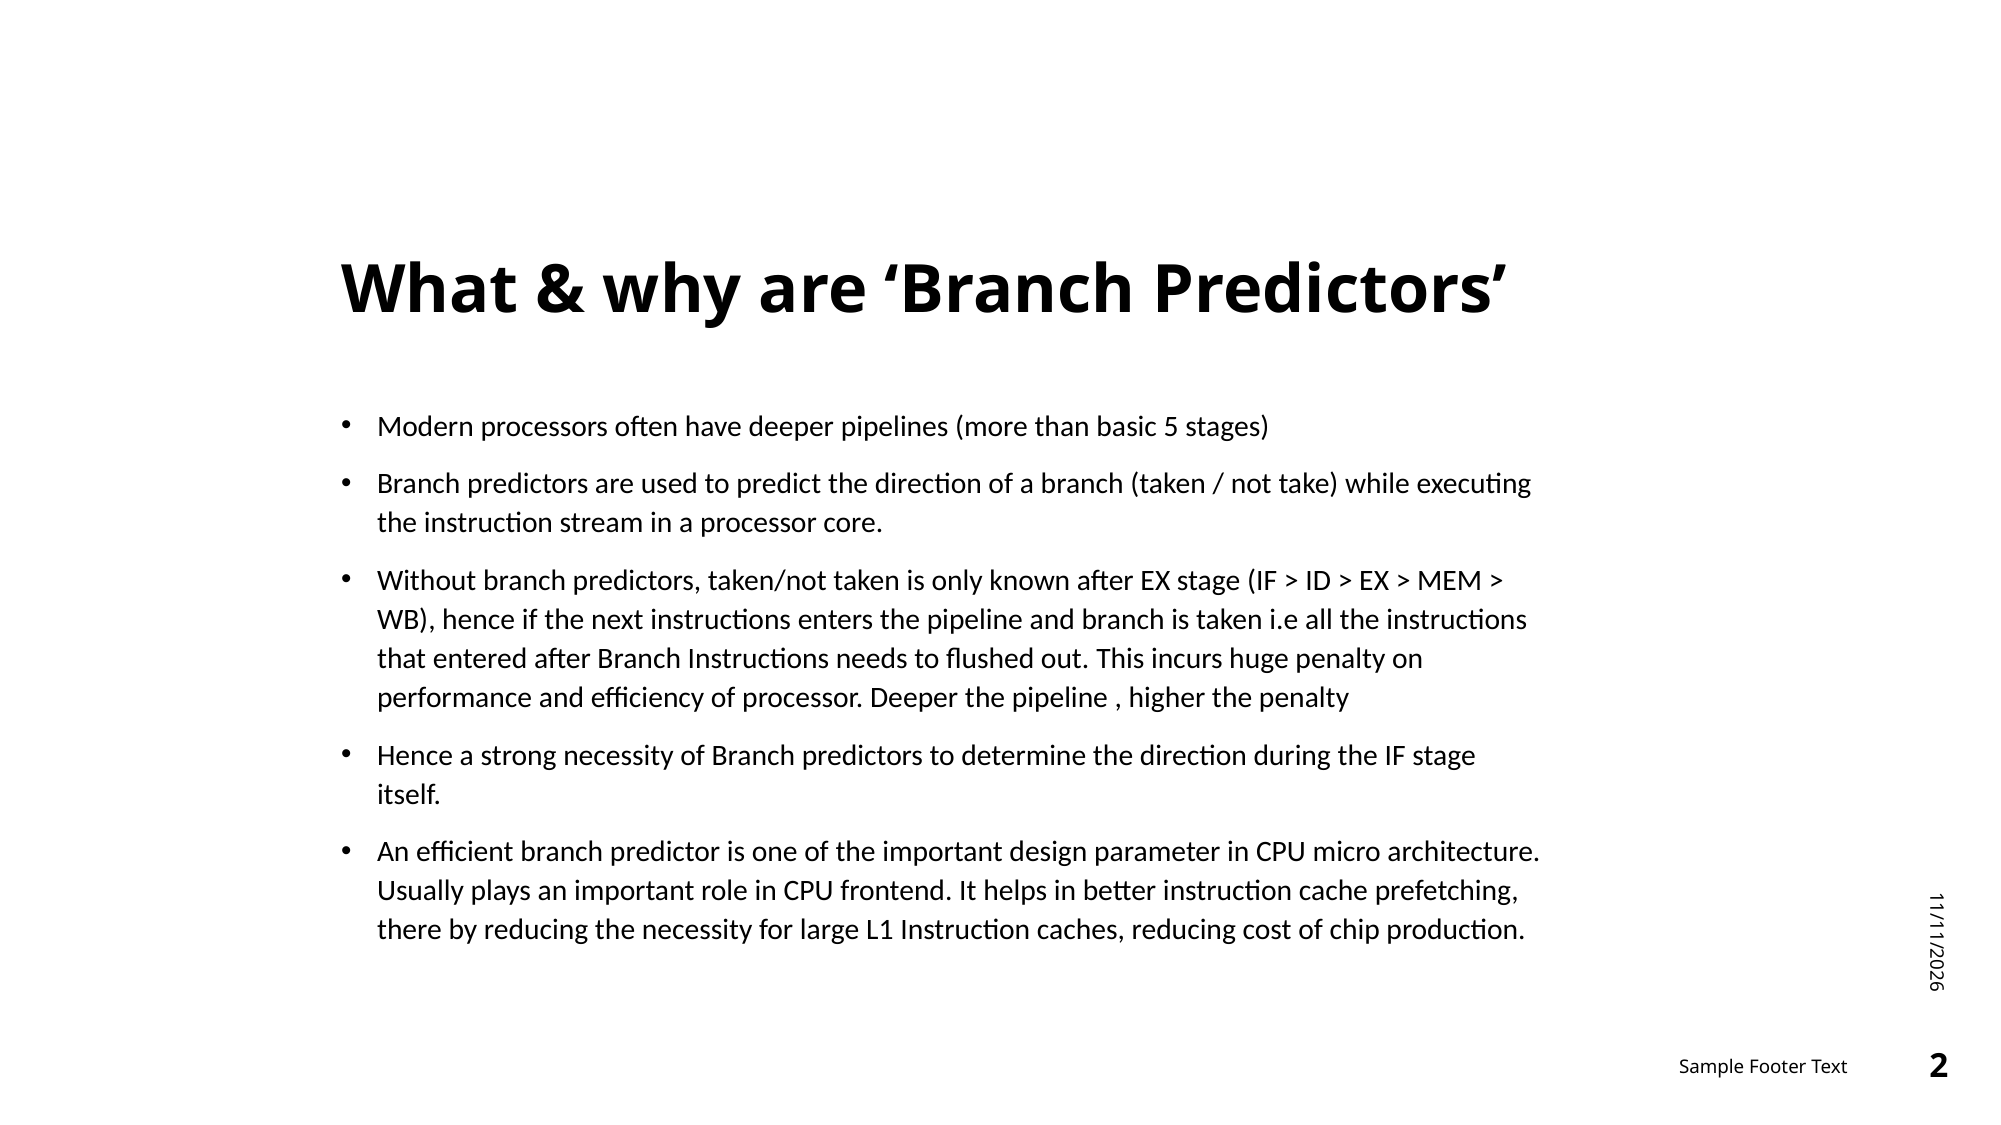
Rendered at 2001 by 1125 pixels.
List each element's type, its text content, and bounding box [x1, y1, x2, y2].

slide_number 2 [1862, 1036, 1964, 1097]
footer Sample Footer Text [1412, 1036, 1862, 1097]
list Modern processors often have deeper pipelines (more than basic 5 stages) Branch predictors are used to predict the direction of a branch (taken / not take) while executing the instruction stream in a processor core. Without branch predictors, taken/not taken is only known after EX stage (IF > ID > EX > MEM > WB), hence if the next instructions enters the pipeline and branch is taken i.e all the instructions that entered after Branch Instructions needs to flushed out. This incurs huge penalty on performance and efficiency of processor. Deeper the pipeline , higher the penalty Hence a strong necessity of Branch predictors to determine the direction during the IF stage itself. An efficient branch predictor is one of the important design parameter in CPU micro architecture. Usually plays an important role in CPU frontend. It helps in better instruction cache prefetching, there by reducing the necessity for large L1 Instruction caches, reducing cost of chip production. [326, 395, 1557, 978]
title What & why are ‘Branch Predictors’ [326, 187, 1630, 394]
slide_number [1906, 571, 1967, 1008]
